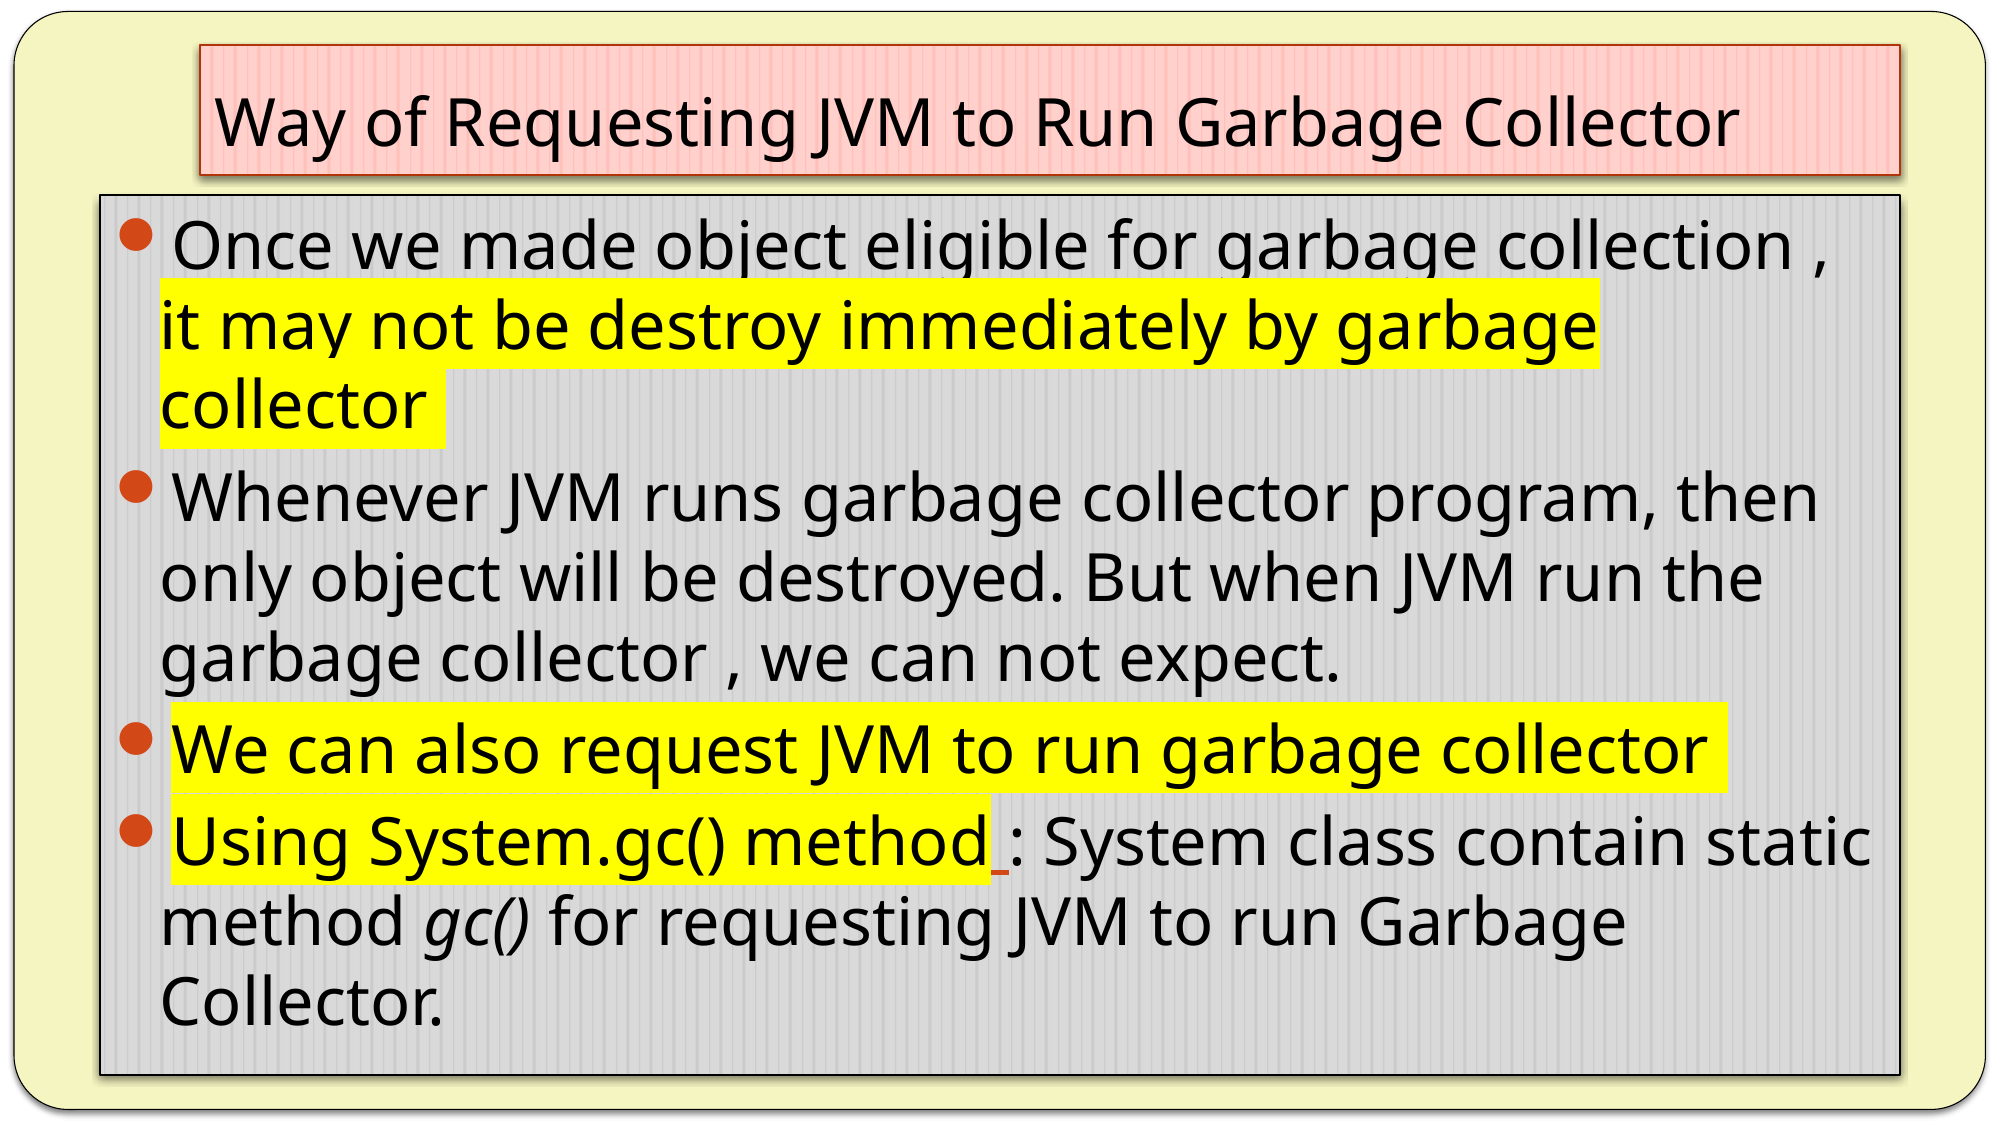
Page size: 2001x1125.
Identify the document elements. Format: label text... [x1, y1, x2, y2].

list Once we made object eligible for garbage collection , it may not be destroy immediately by garbage collector Whenever JVM runs garbage collector program, then only object will be destroyed. But when JVM run the garbage collector , we can not expect. We can also request JVM to run garbage collector Using System.gc() method : System class contain static method gc() for requesting JVM to run Garbage Collector. [99, 194, 1901, 1076]
title Way of Requesting JVM to Run Garbage Collector [199, 44, 1901, 176]
